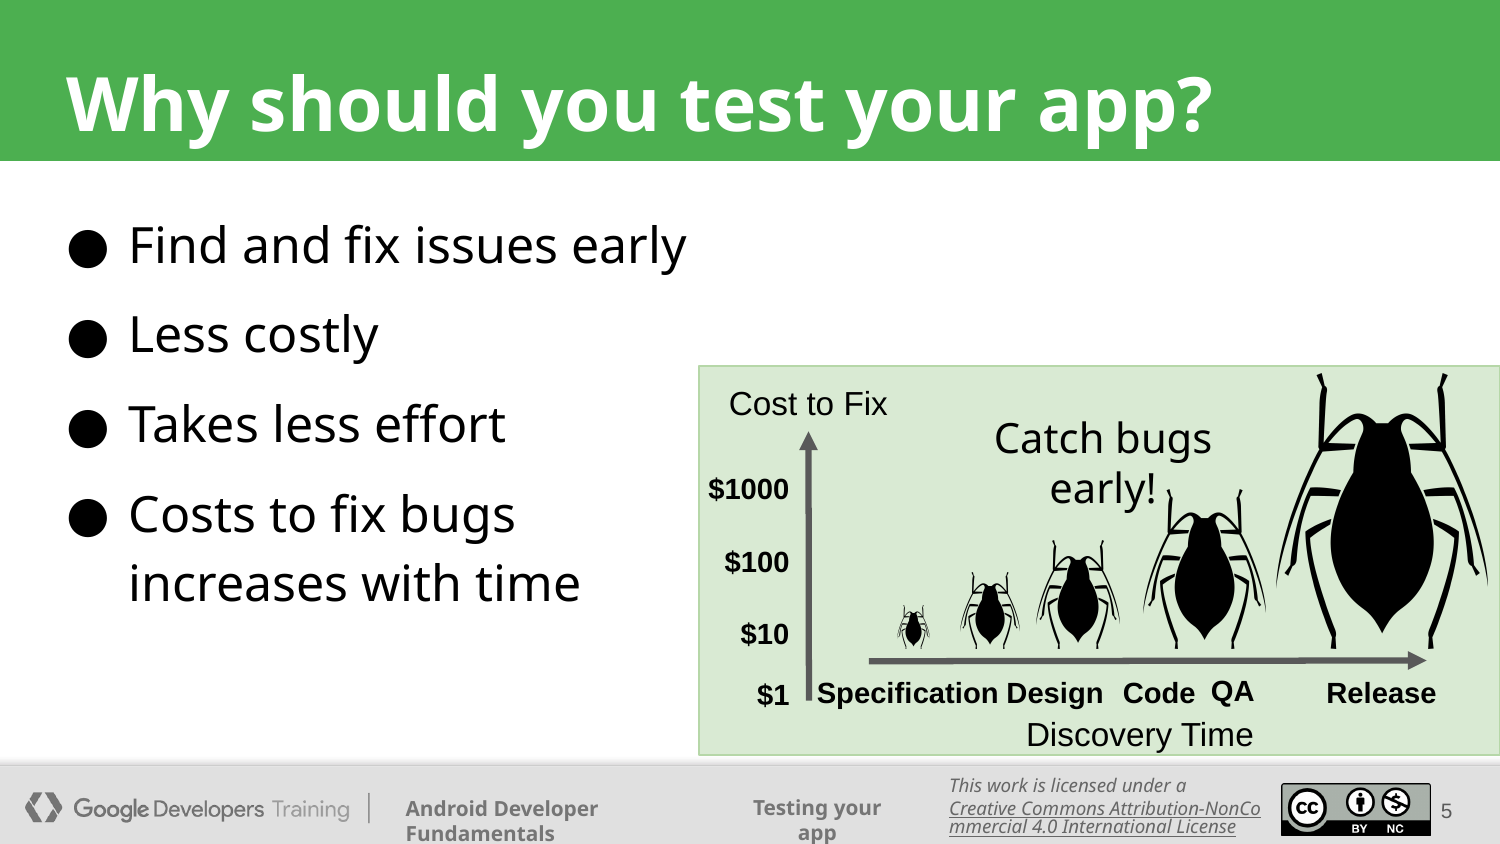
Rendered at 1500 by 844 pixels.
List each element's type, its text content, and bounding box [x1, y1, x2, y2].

slide_number ‹#› [1377, 777, 1468, 842]
list Find and fix issues early Less costly Takes less effort Costs to fix bugs increases with time [38, 189, 871, 731]
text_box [656, 366, 1489, 757]
title Why should you test your app? [51, 28, 1472, 122]
text_box [1489, 366, 1500, 756]
picture [0, 161, 1500, 844]
